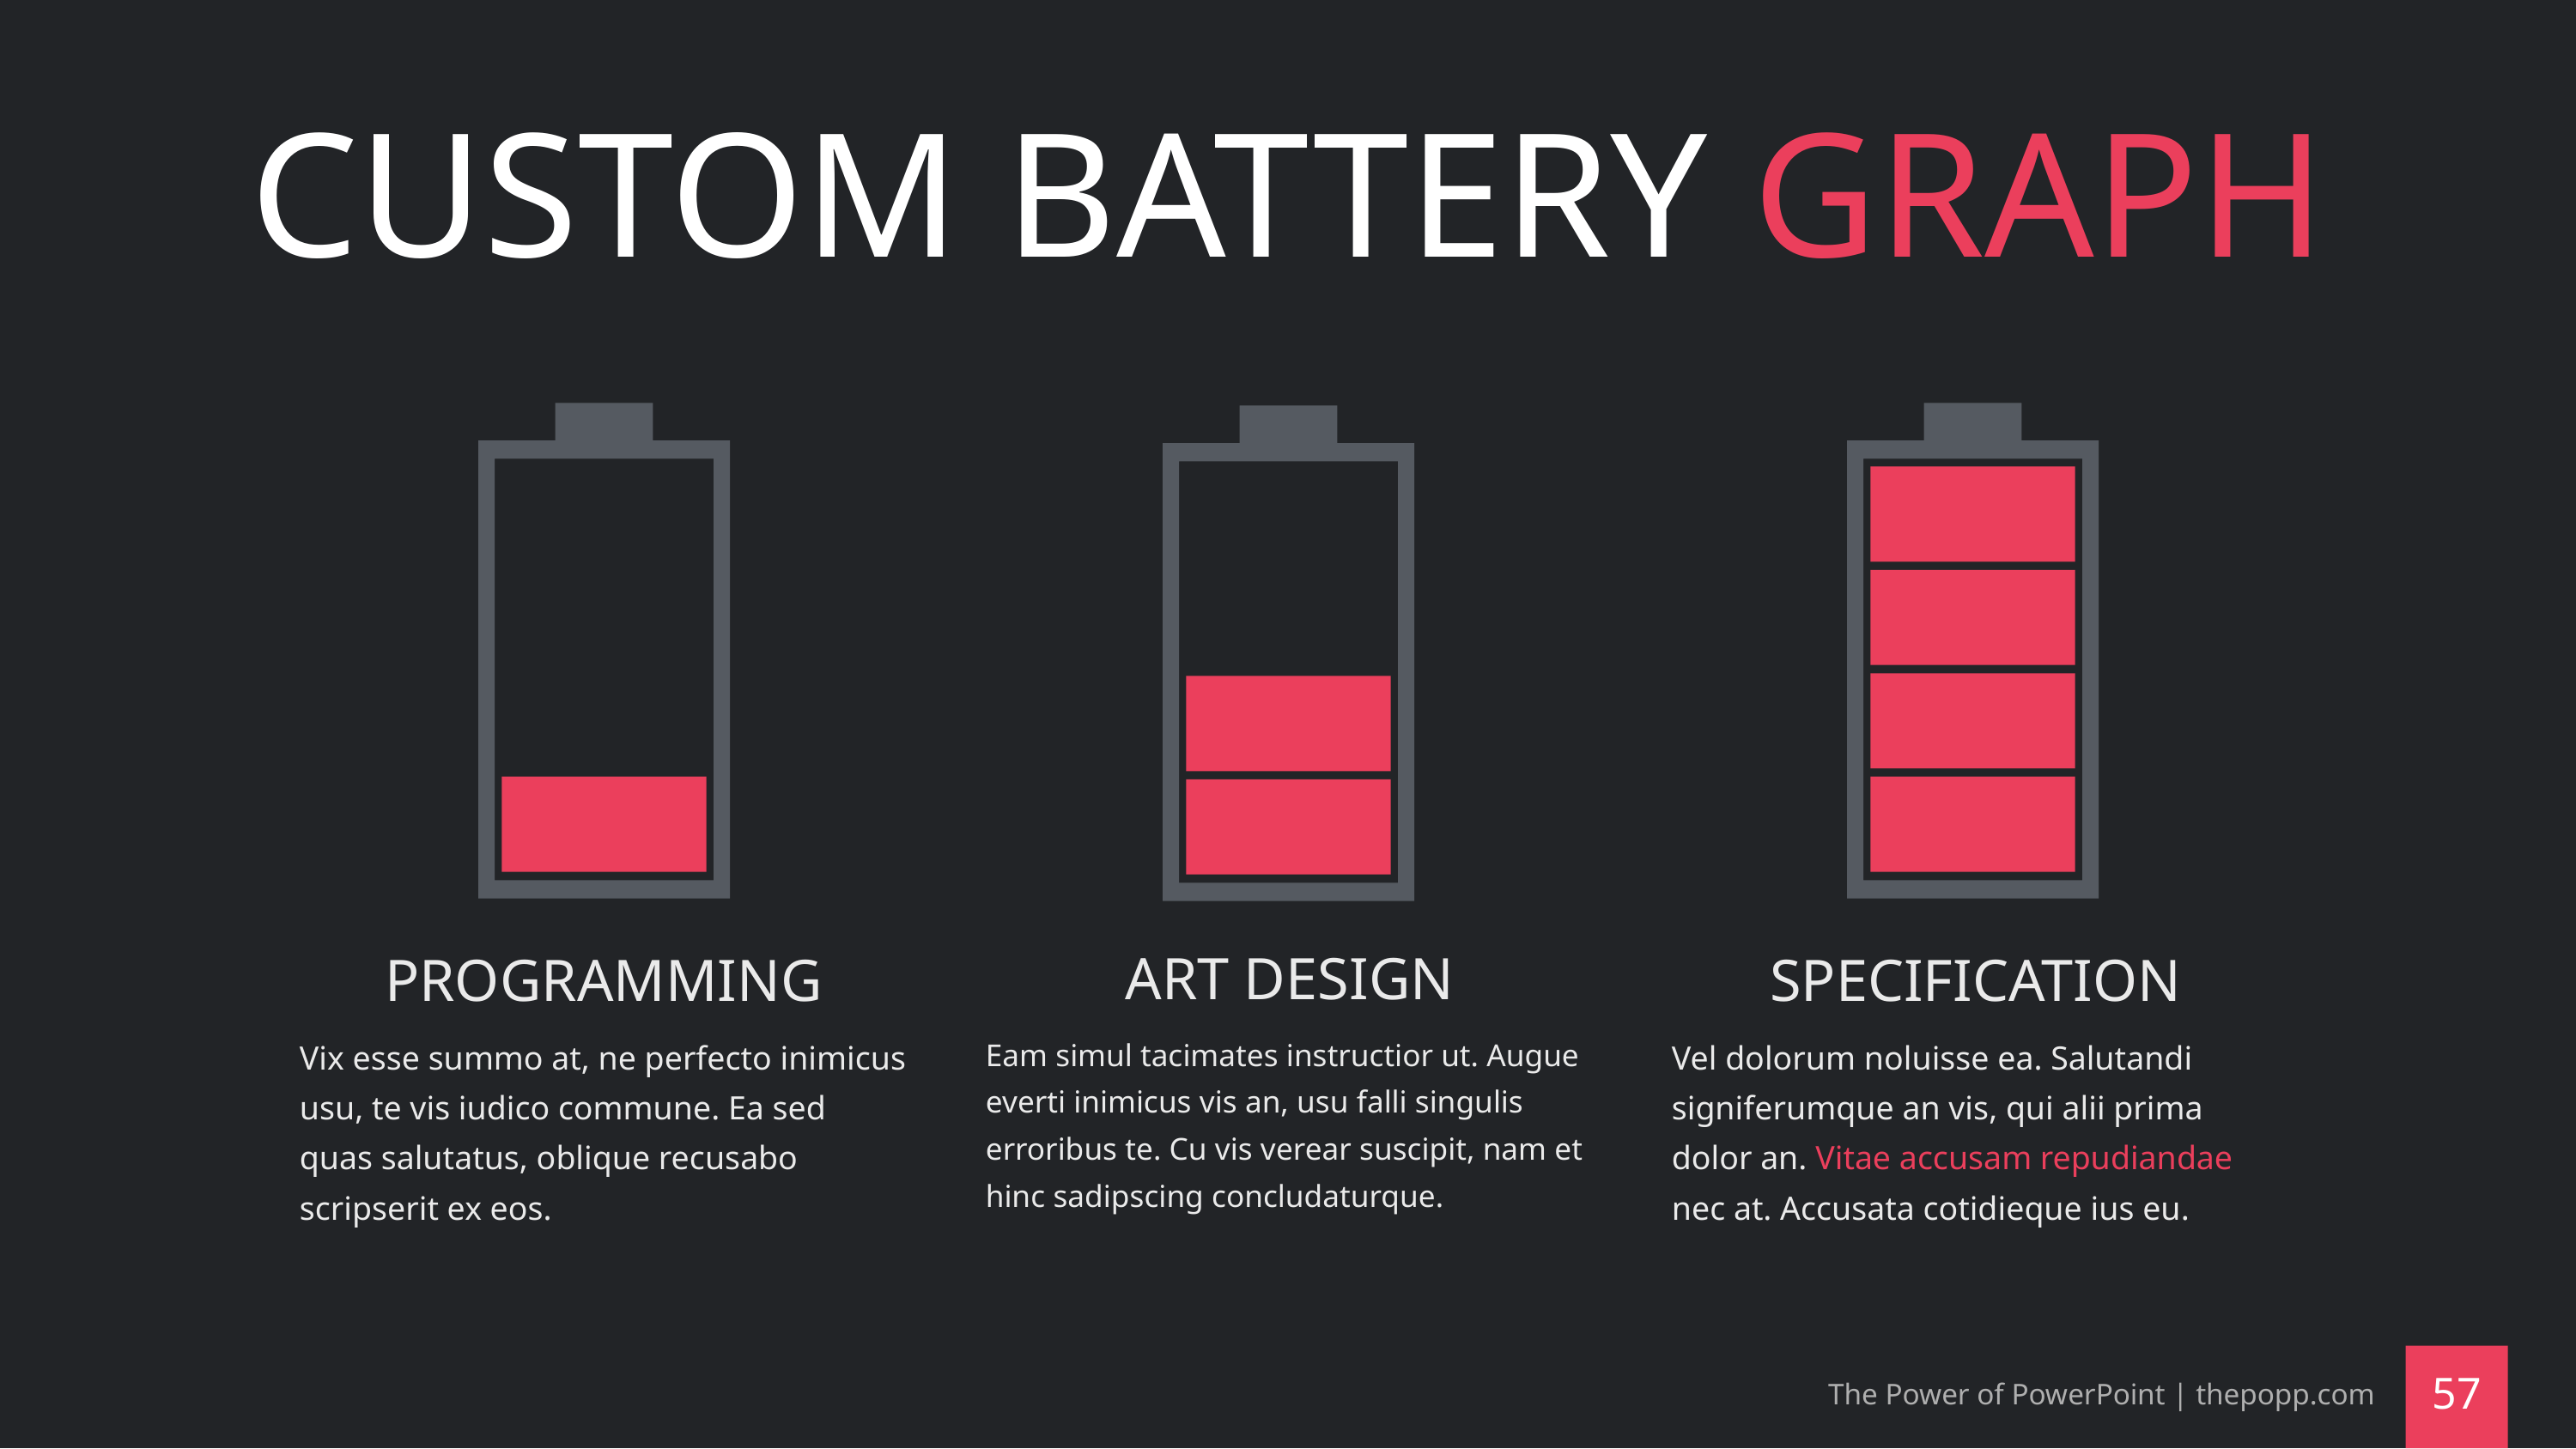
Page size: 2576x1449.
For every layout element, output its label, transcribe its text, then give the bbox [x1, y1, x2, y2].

text_box [1185, 675, 1392, 772]
slide_number 57 [2404, 1356, 2509, 1434]
text_box SPECIFICATION [1659, 937, 2293, 1014]
text_box [1869, 569, 2076, 666]
text_box [1869, 465, 2076, 562]
text_box [1869, 776, 2076, 873]
text_box Eam simul tacimates instructior ut. Augue everti inimicus vis an, usu falli singulis erroribus te. Cu vis verear suscipit, nam et hinc sadipscing concludaturque. [973, 1018, 1607, 1255]
title CUSTOM BATTERY GRAPH [109, 75, 2467, 302]
footer The Power of PowerPoint | thepopp.com [1519, 1356, 2389, 1434]
text_box [501, 776, 708, 873]
text_box Vix esse summo at, ne perfecto inimicus usu, te vis iudico commune. Ea sed quas salutatus, oblique recusabo scripserit ex eos. [287, 1019, 921, 1256]
text_box [1846, 402, 2099, 900]
text_box [477, 402, 731, 900]
text_box [1162, 404, 1415, 902]
text_box [1185, 779, 1392, 876]
text_box [1869, 672, 2076, 769]
text_box Vel dolorum noluisse ea. Salutandi signiferumque an vis, qui alii prima dolor an. Vitae accusam repudiandae nec at. Accusata cotidieque ius eu. [1659, 1019, 2293, 1256]
text_box ART DESIGN [973, 937, 1607, 1013]
text_box PROGRAMMING [287, 937, 921, 1014]
